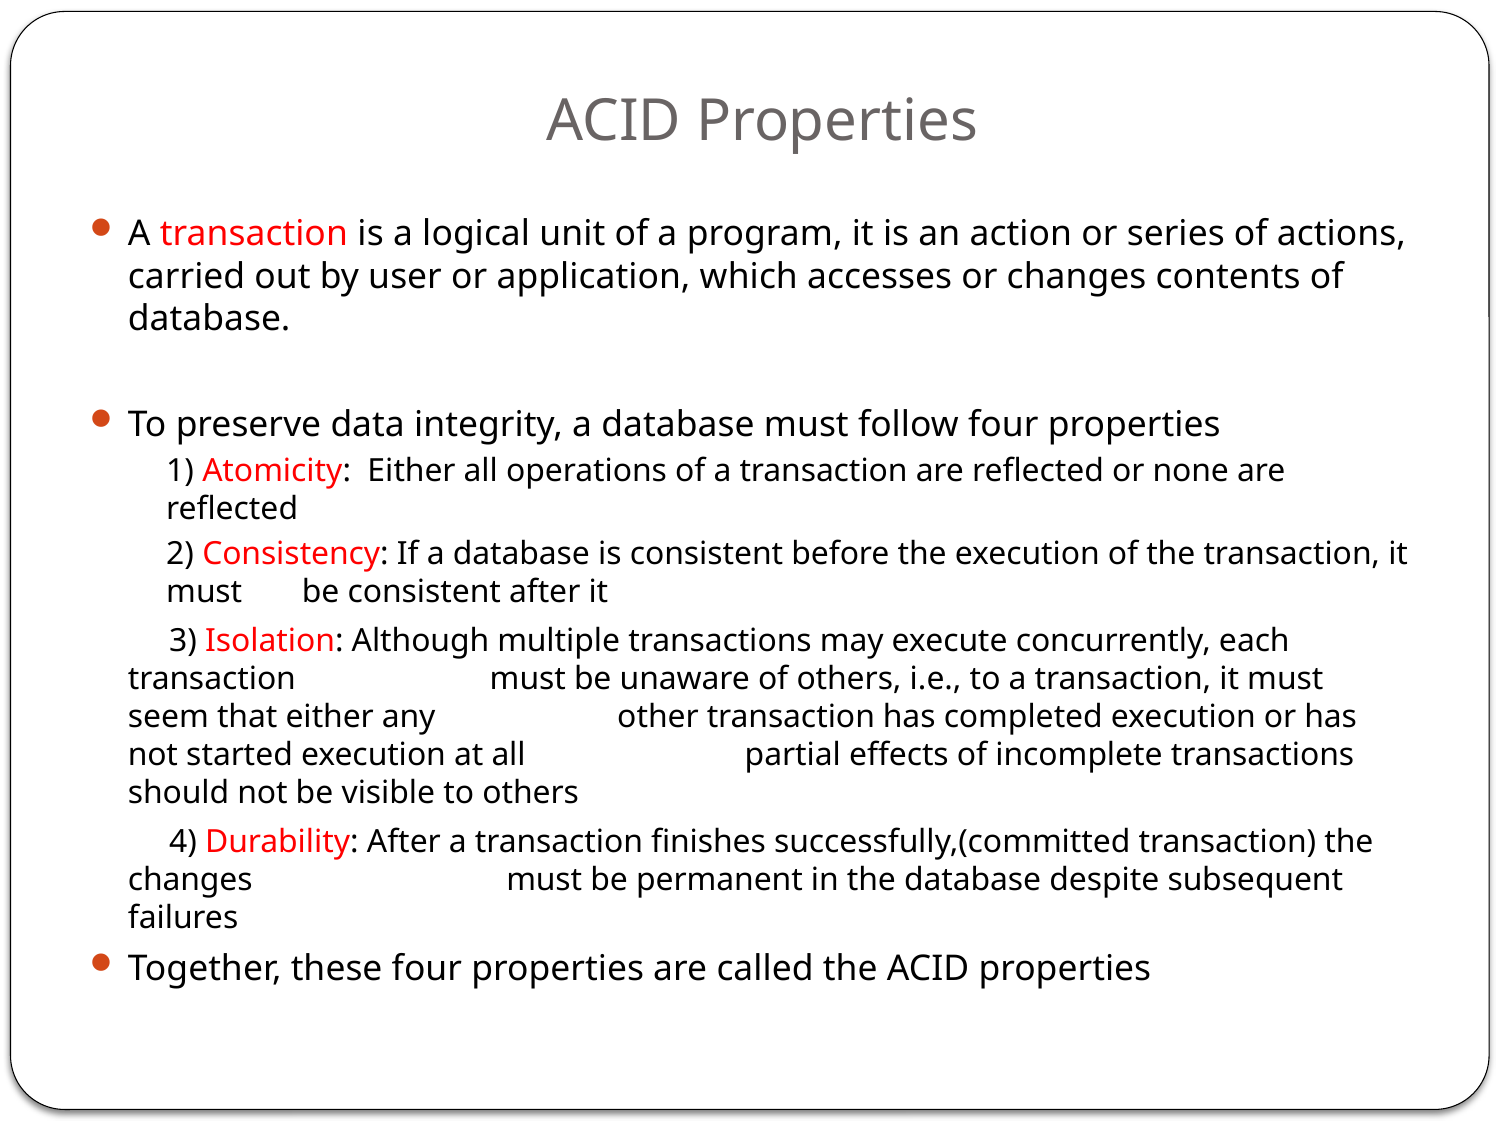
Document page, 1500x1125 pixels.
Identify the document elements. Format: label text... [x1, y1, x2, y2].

title ACID Properties [87, 75, 1438, 168]
list A transaction is a logical unit of a program, it is an action or series of actions, carried out by user or application, which accesses or changes contents of database. To preserve data integrity, a database must follow four properties 1) Atomicity: Either all operations of a transaction are reflected or none are reflected 2) Consistency: If a database is consistent before the execution of the transaction, it must be consistent after it 3) Isolation: Although multiple transactions may execute concurrently, each transaction must be unaware of others, i.e., to a transaction, it must seem that either any other transaction has completed execution or has not started execution at all partial effects of incomplete transactions should not be visible to others 4) Durability: After a transaction finishes successfully,(committed transaction) the changes must be permanent in the database despite subsequent failures Together, these four properties are called the ACID properties [75, 149, 1425, 1005]
